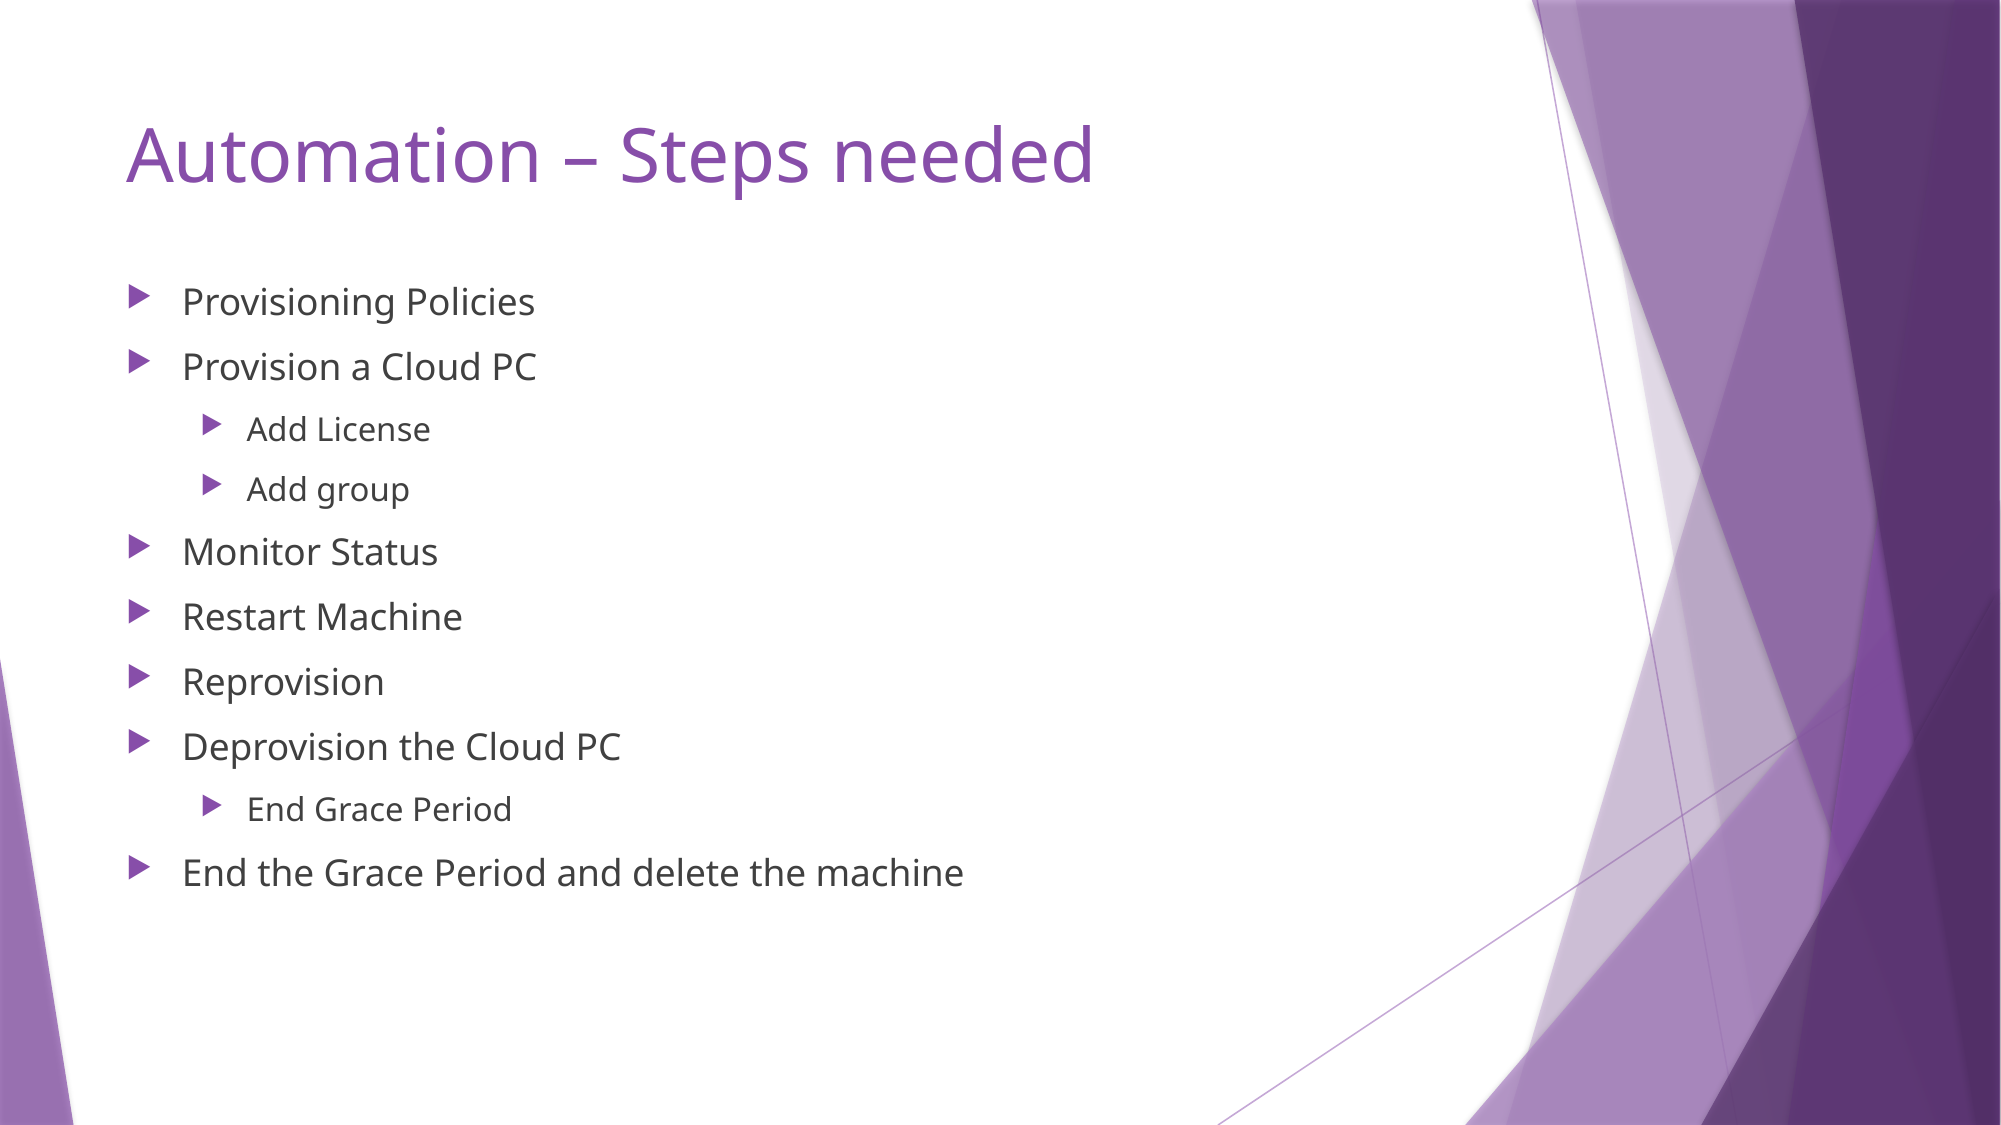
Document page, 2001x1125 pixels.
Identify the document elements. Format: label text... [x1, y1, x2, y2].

title Automation – Steps needed [111, 99, 1522, 270]
list Provisioning Policies Provision a Cloud PC Add License Add group Monitor Status Restart Machine Reprovision Deprovision the Cloud PC End Grace Period End the Grace Period and delete the machine [111, 270, 1522, 908]
